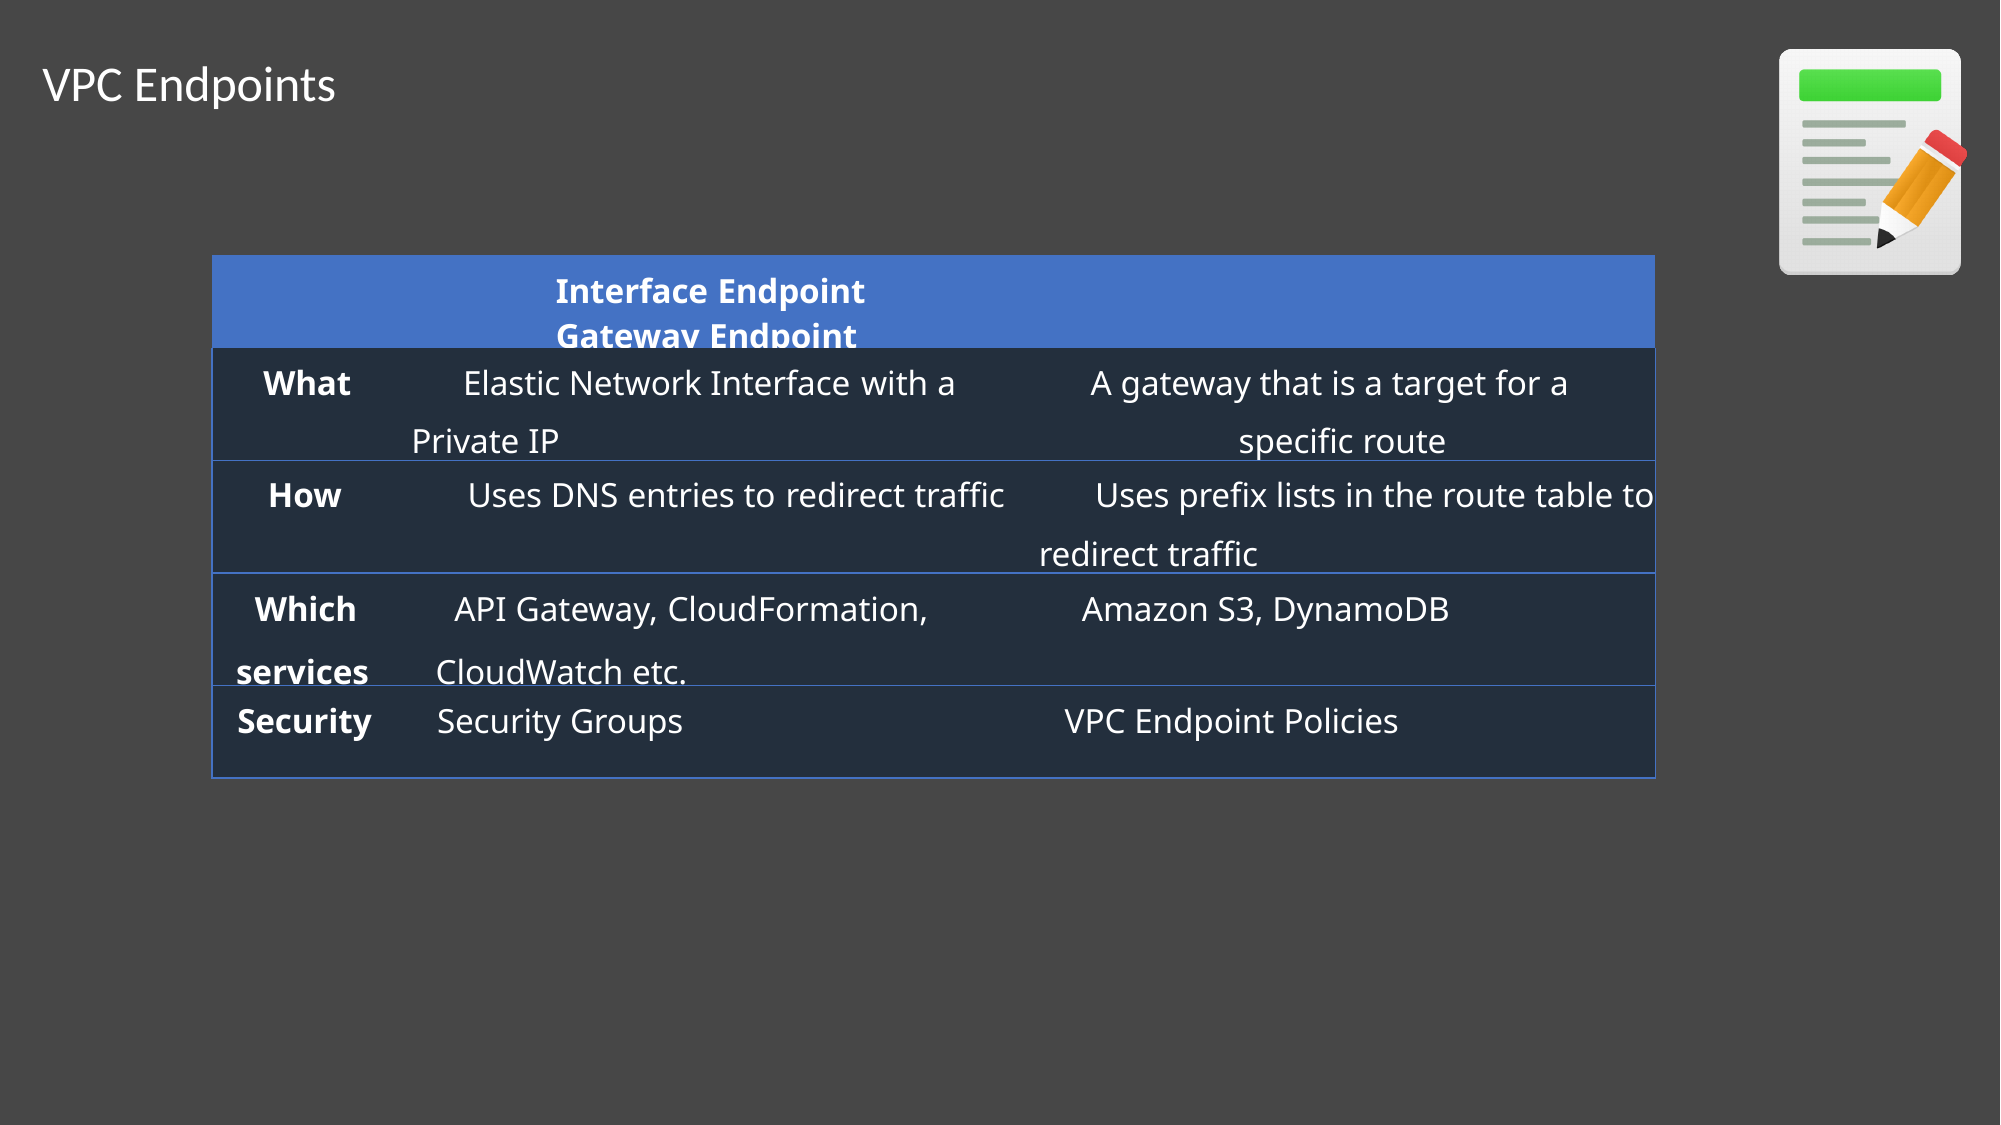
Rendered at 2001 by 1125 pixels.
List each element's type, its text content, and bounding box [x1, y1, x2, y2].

table_cell Security Security Groups VPC Endpoint Policies [213, 686, 1655, 777]
text_box [1759, 48, 1987, 276]
title VPC Endpoints [40, 18, 483, 209]
table_cell Which API Gateway, CloudFormation, Amazon S3, DynamoDB services CloudWatch etc. [213, 574, 1655, 685]
table_header Interface Endpoint Gateway Endpoint [212, 255, 1655, 348]
table_cell What Elastic Network Interface with a A gateway that is a target for a Private IP specific route [213, 348, 1655, 460]
table_cell How Uses DNS entries to redirect traffic Uses prefix lists in the route table to redirect traffic [213, 461, 1655, 572]
